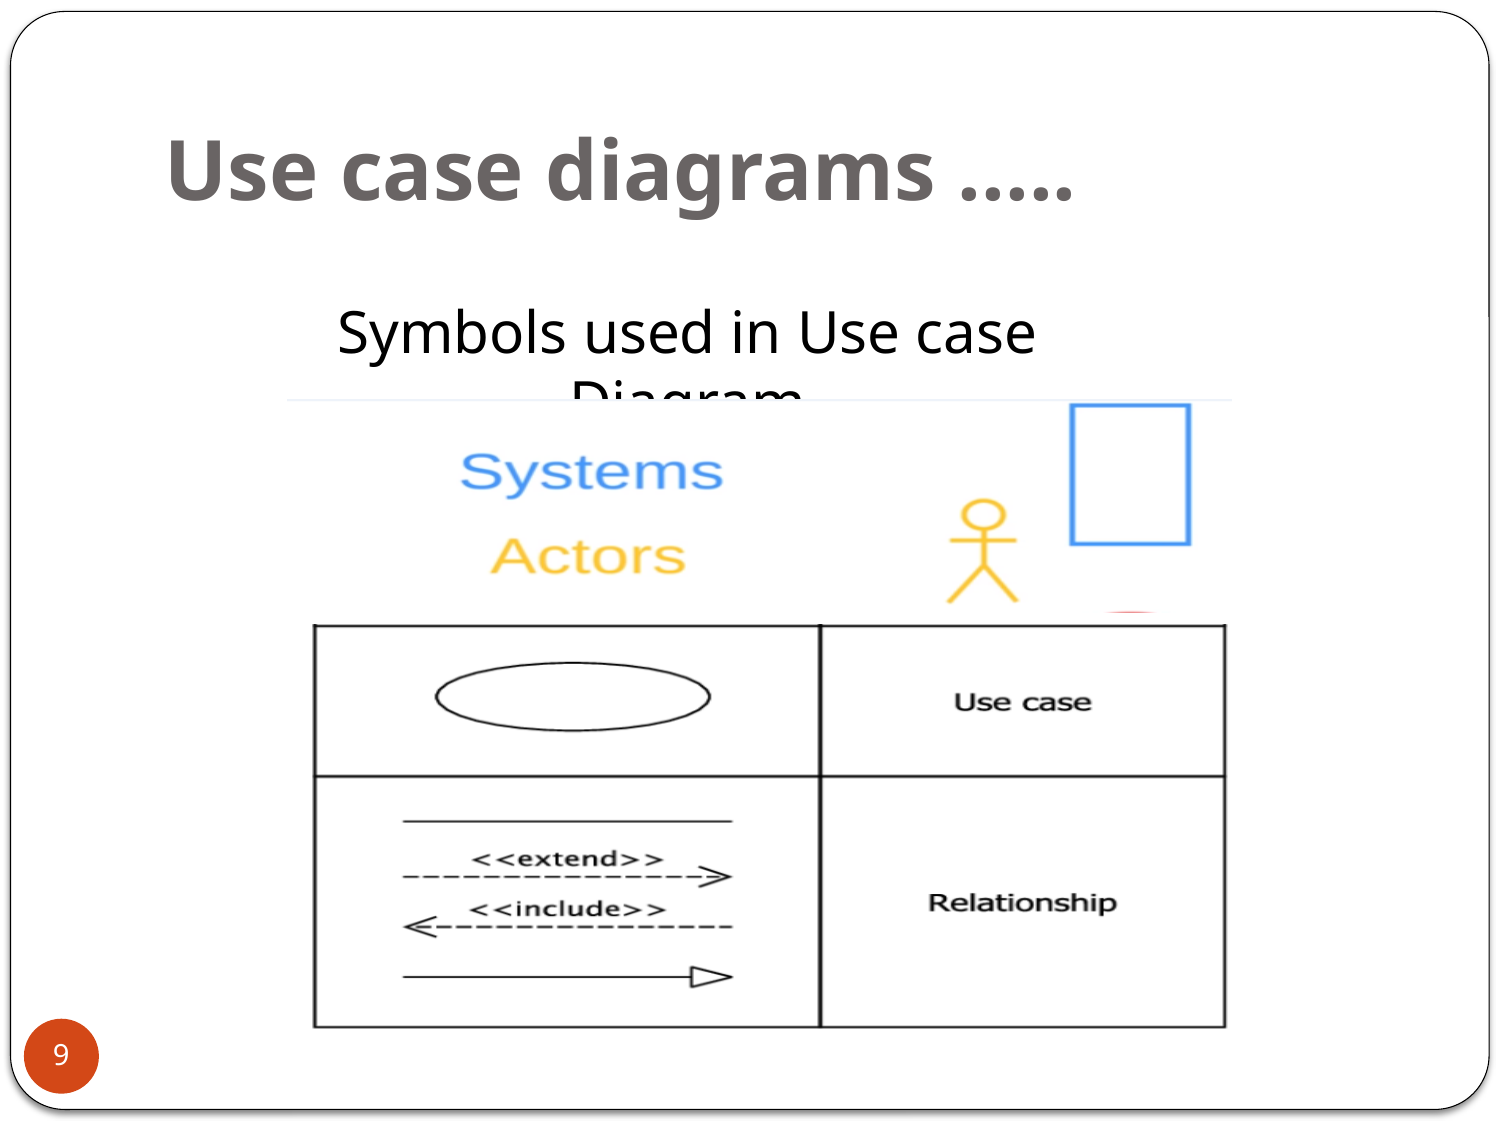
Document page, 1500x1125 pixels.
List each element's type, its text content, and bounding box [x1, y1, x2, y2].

title Use case diagrams ..... [150, 45, 1425, 233]
text_box Symbols used in Use case Diagram [199, 287, 1175, 443]
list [287, 399, 1232, 613]
slide_number 9 [23, 1018, 99, 1094]
picture [299, 624, 1251, 1038]
